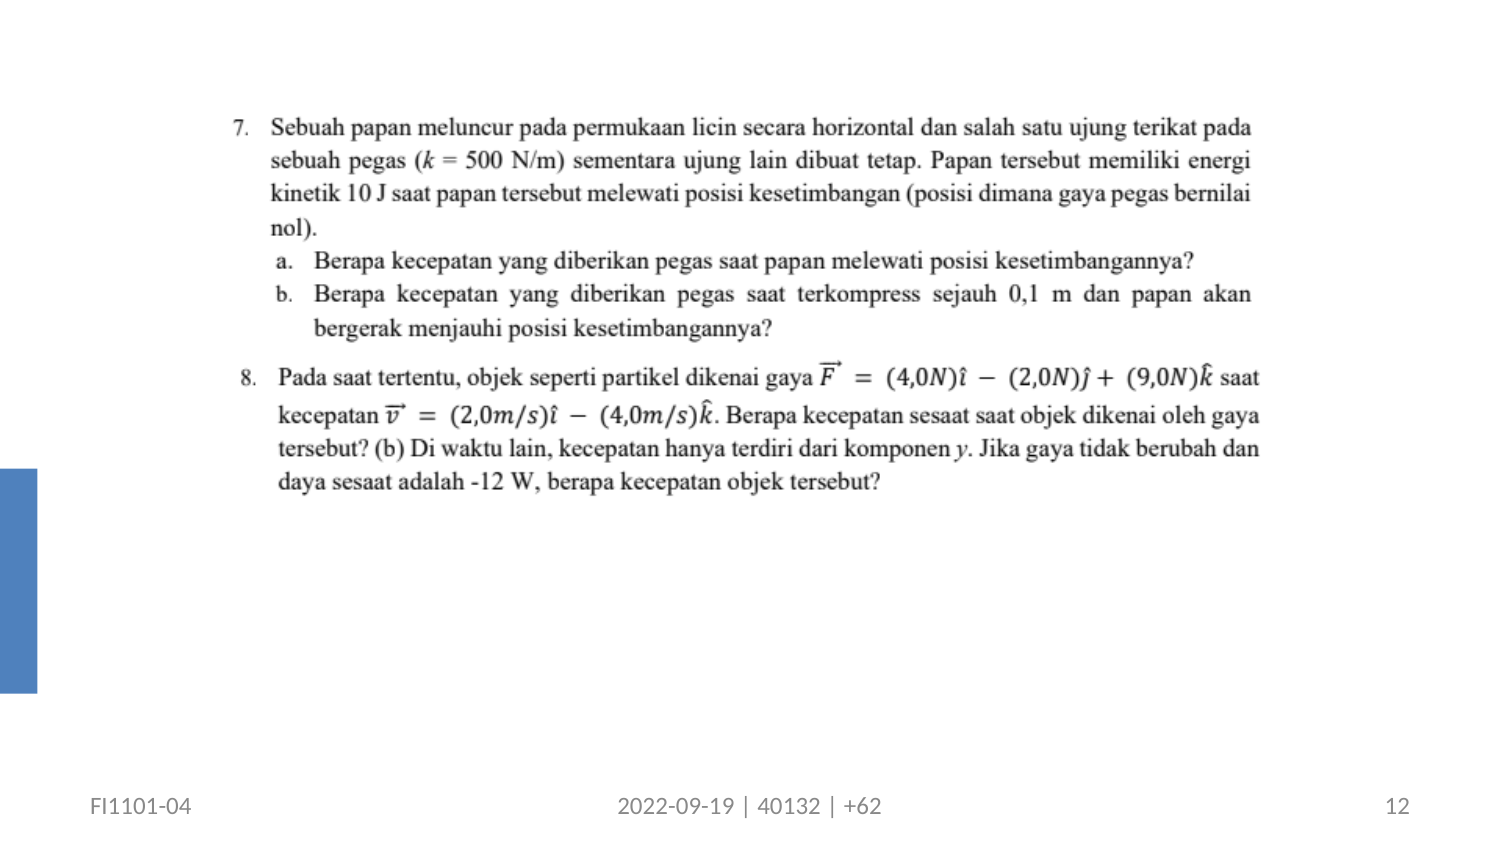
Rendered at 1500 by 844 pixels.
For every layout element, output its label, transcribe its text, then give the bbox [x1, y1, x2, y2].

slide_number FI1101-04 [75, 782, 463, 827]
slide_number 12 [1074, 782, 1425, 827]
footer 2022-09-19 | 40132 | +62 [512, 782, 988, 827]
picture [222, 104, 1277, 504]
